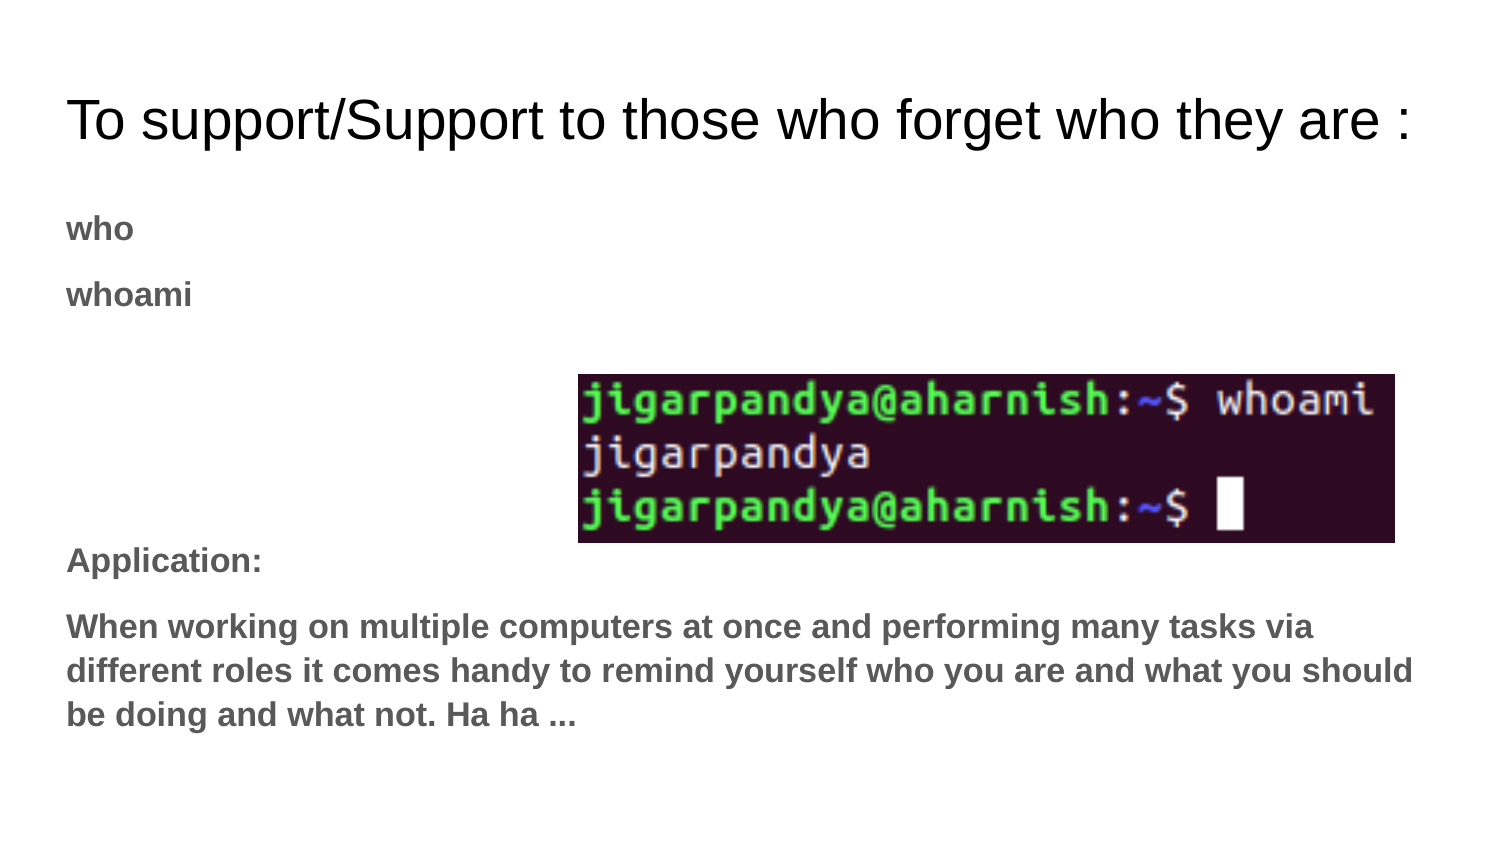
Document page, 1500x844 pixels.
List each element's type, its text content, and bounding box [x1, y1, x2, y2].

list who whoami Application: When working on multiple computers at once and performing many tasks via different roles it comes handy to remind yourself who you are and what you should be doing and what not. Ha ha ... [51, 189, 1449, 750]
picture [578, 374, 1396, 543]
title To support/Support to those who forget who they are : [51, 72, 1449, 167]
